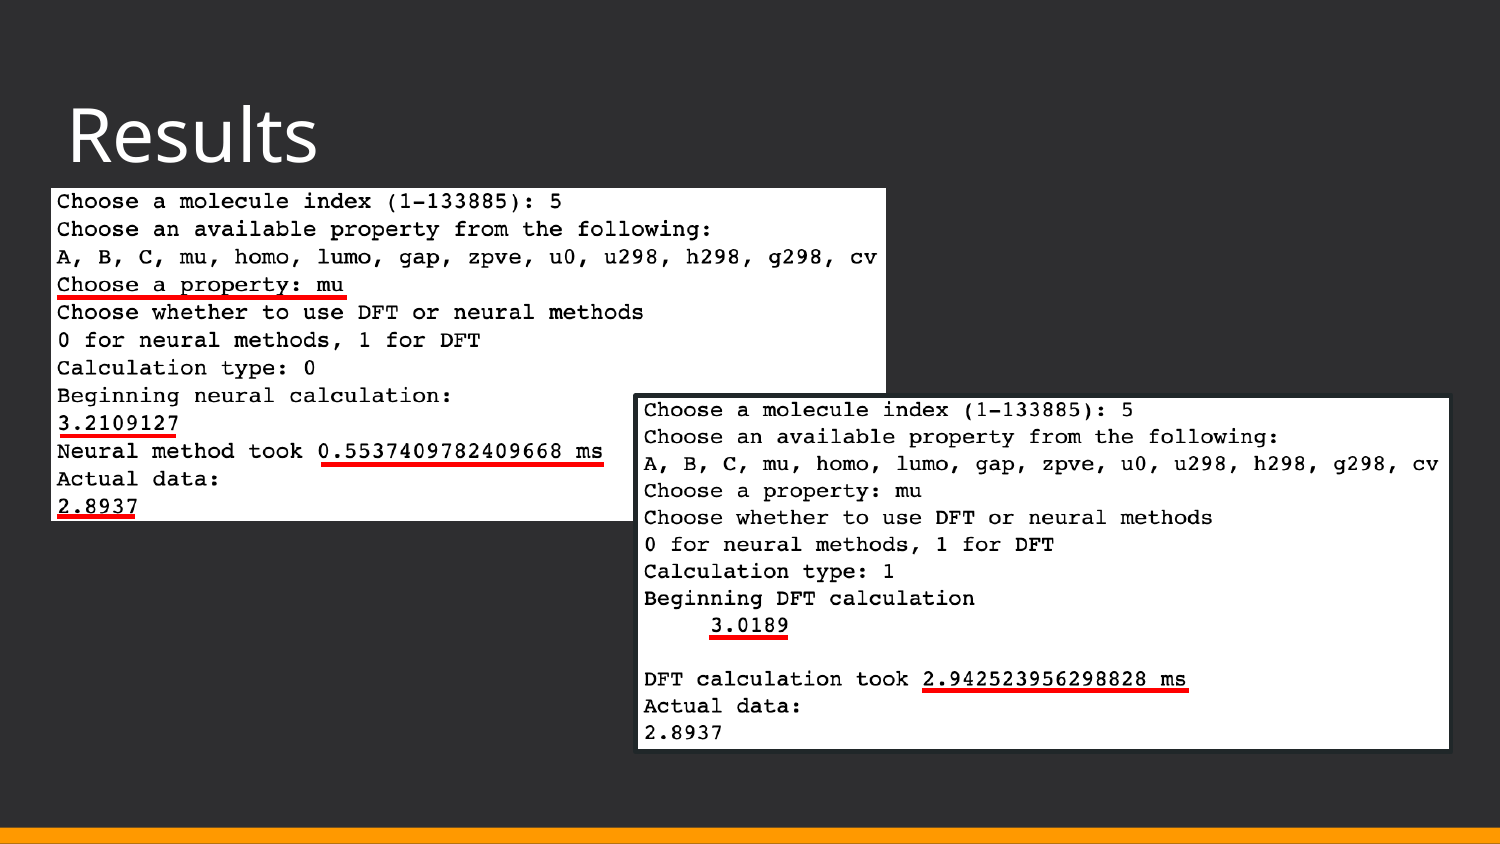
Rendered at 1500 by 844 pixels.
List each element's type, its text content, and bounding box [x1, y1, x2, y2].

title Results [51, 72, 1449, 167]
picture [50, 188, 1450, 750]
